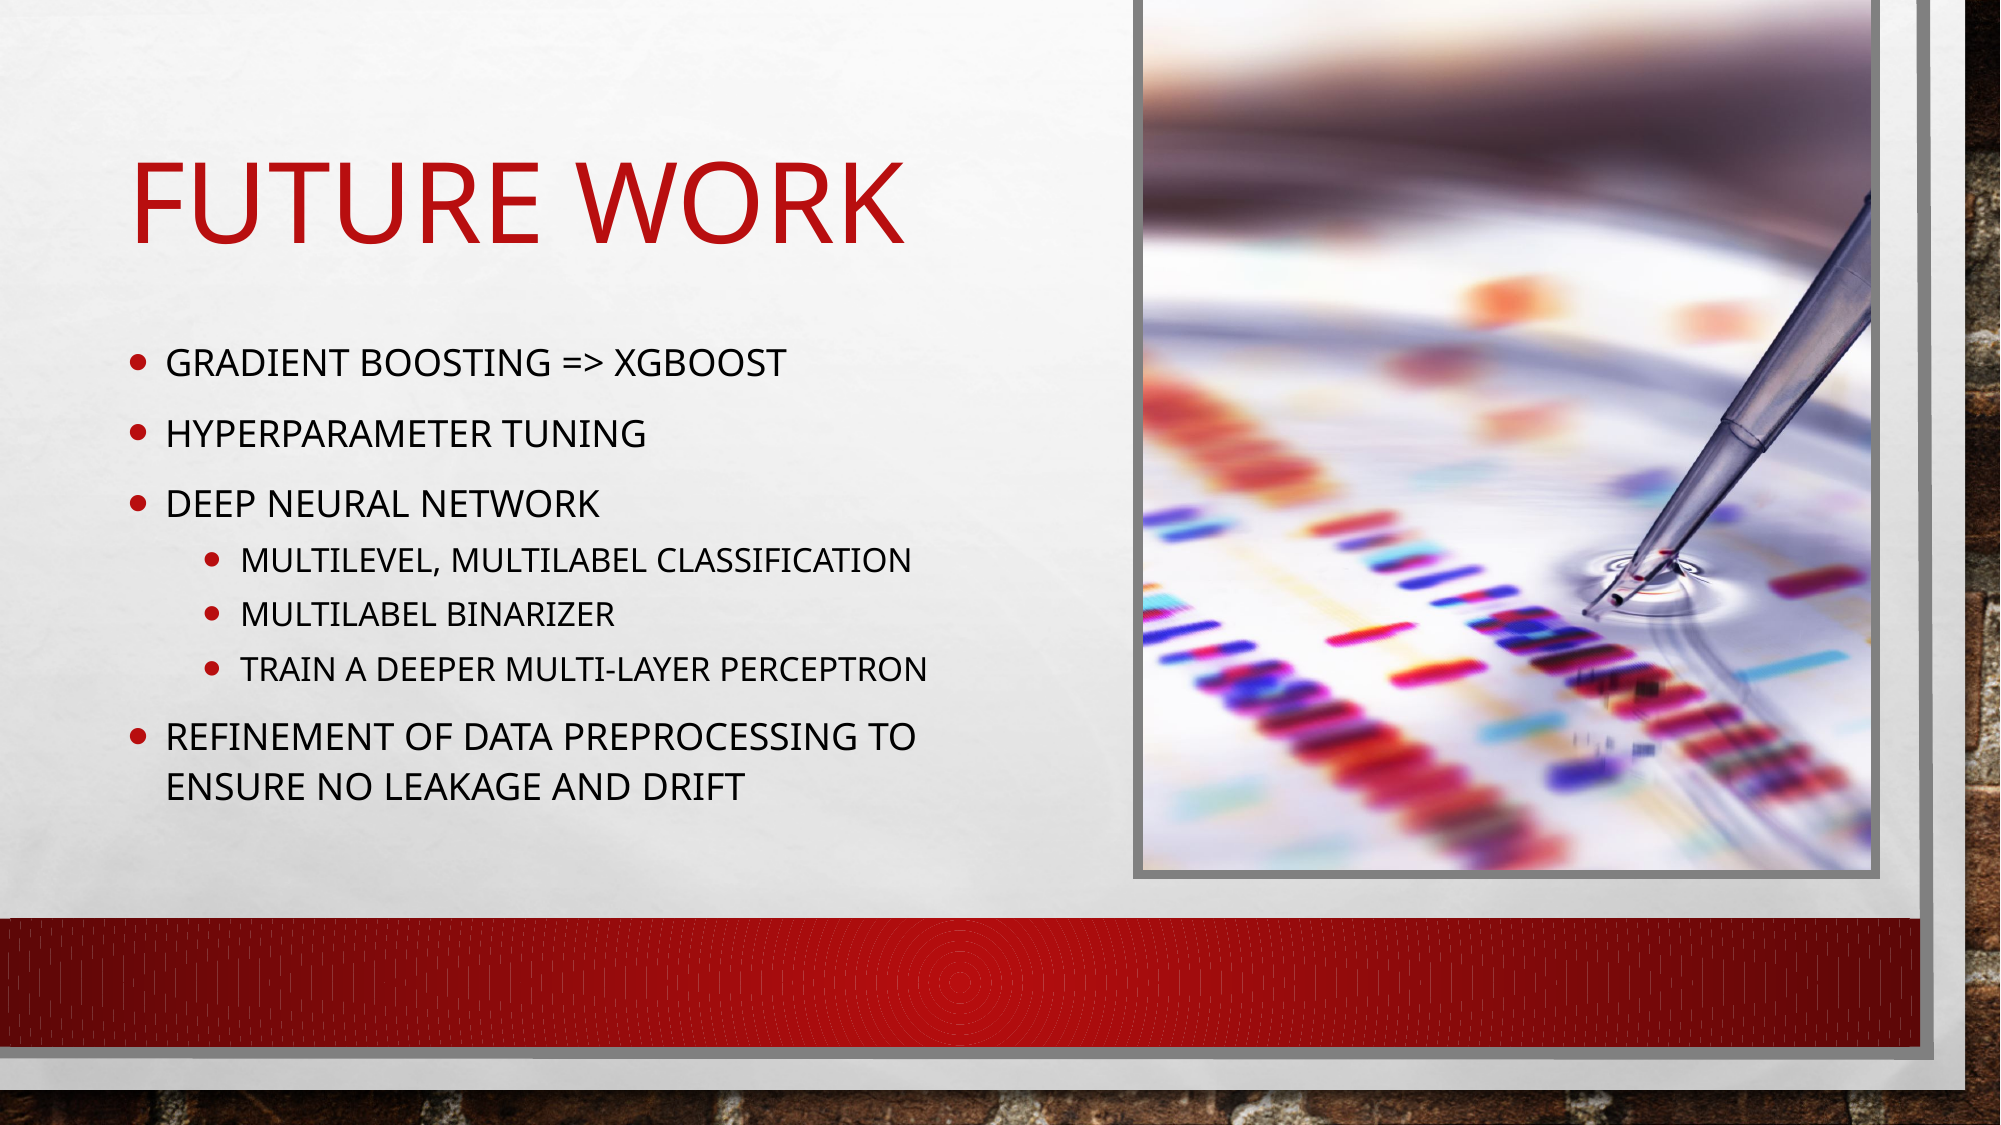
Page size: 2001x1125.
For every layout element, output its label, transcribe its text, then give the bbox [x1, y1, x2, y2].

picture [0, 0, 2000, 1125]
title Future work [112, 112, 1068, 301]
list Gradient Boosting => XGBoost Hyperparameter tuning Deep Neural Network Multilevel, Multilabel Classification Multilabel Binarizer Train a deeper multi-layer perceptron Refinement of Data Preprocessing to ensure no leakage and Drift [112, 301, 1068, 841]
picture [1142, 0, 1872, 870]
